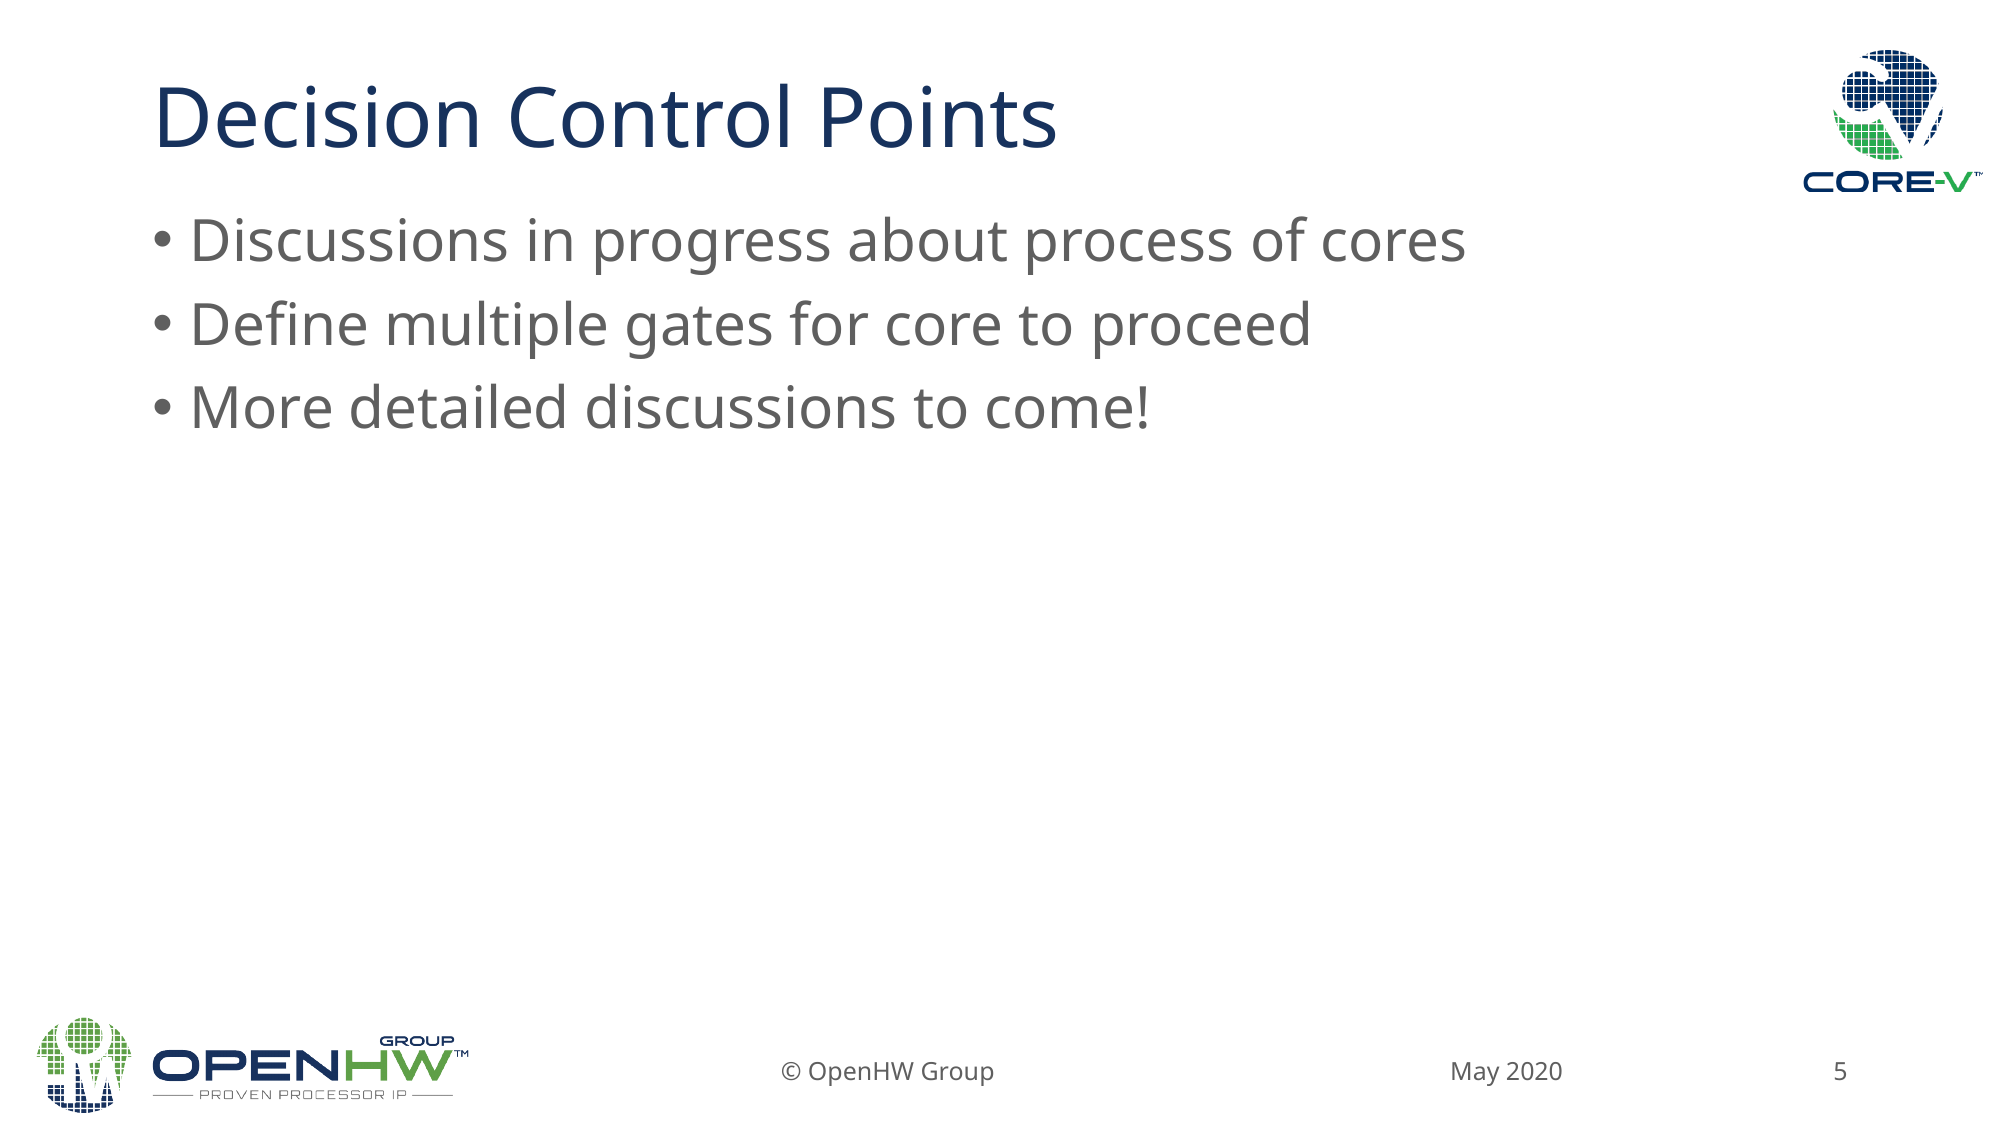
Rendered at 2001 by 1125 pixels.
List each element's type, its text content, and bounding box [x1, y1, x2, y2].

title Decision Control Points [137, 59, 1804, 181]
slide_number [1335, 1040, 1678, 1101]
picture [32, 1013, 473, 1117]
slide_number 5 [1782, 1042, 1863, 1103]
footer © OpenHW Group [550, 1042, 1226, 1103]
list Discussions in progress about process of cores Define multiple gates for core to proceed More detailed discussions to come! [137, 203, 1863, 1014]
